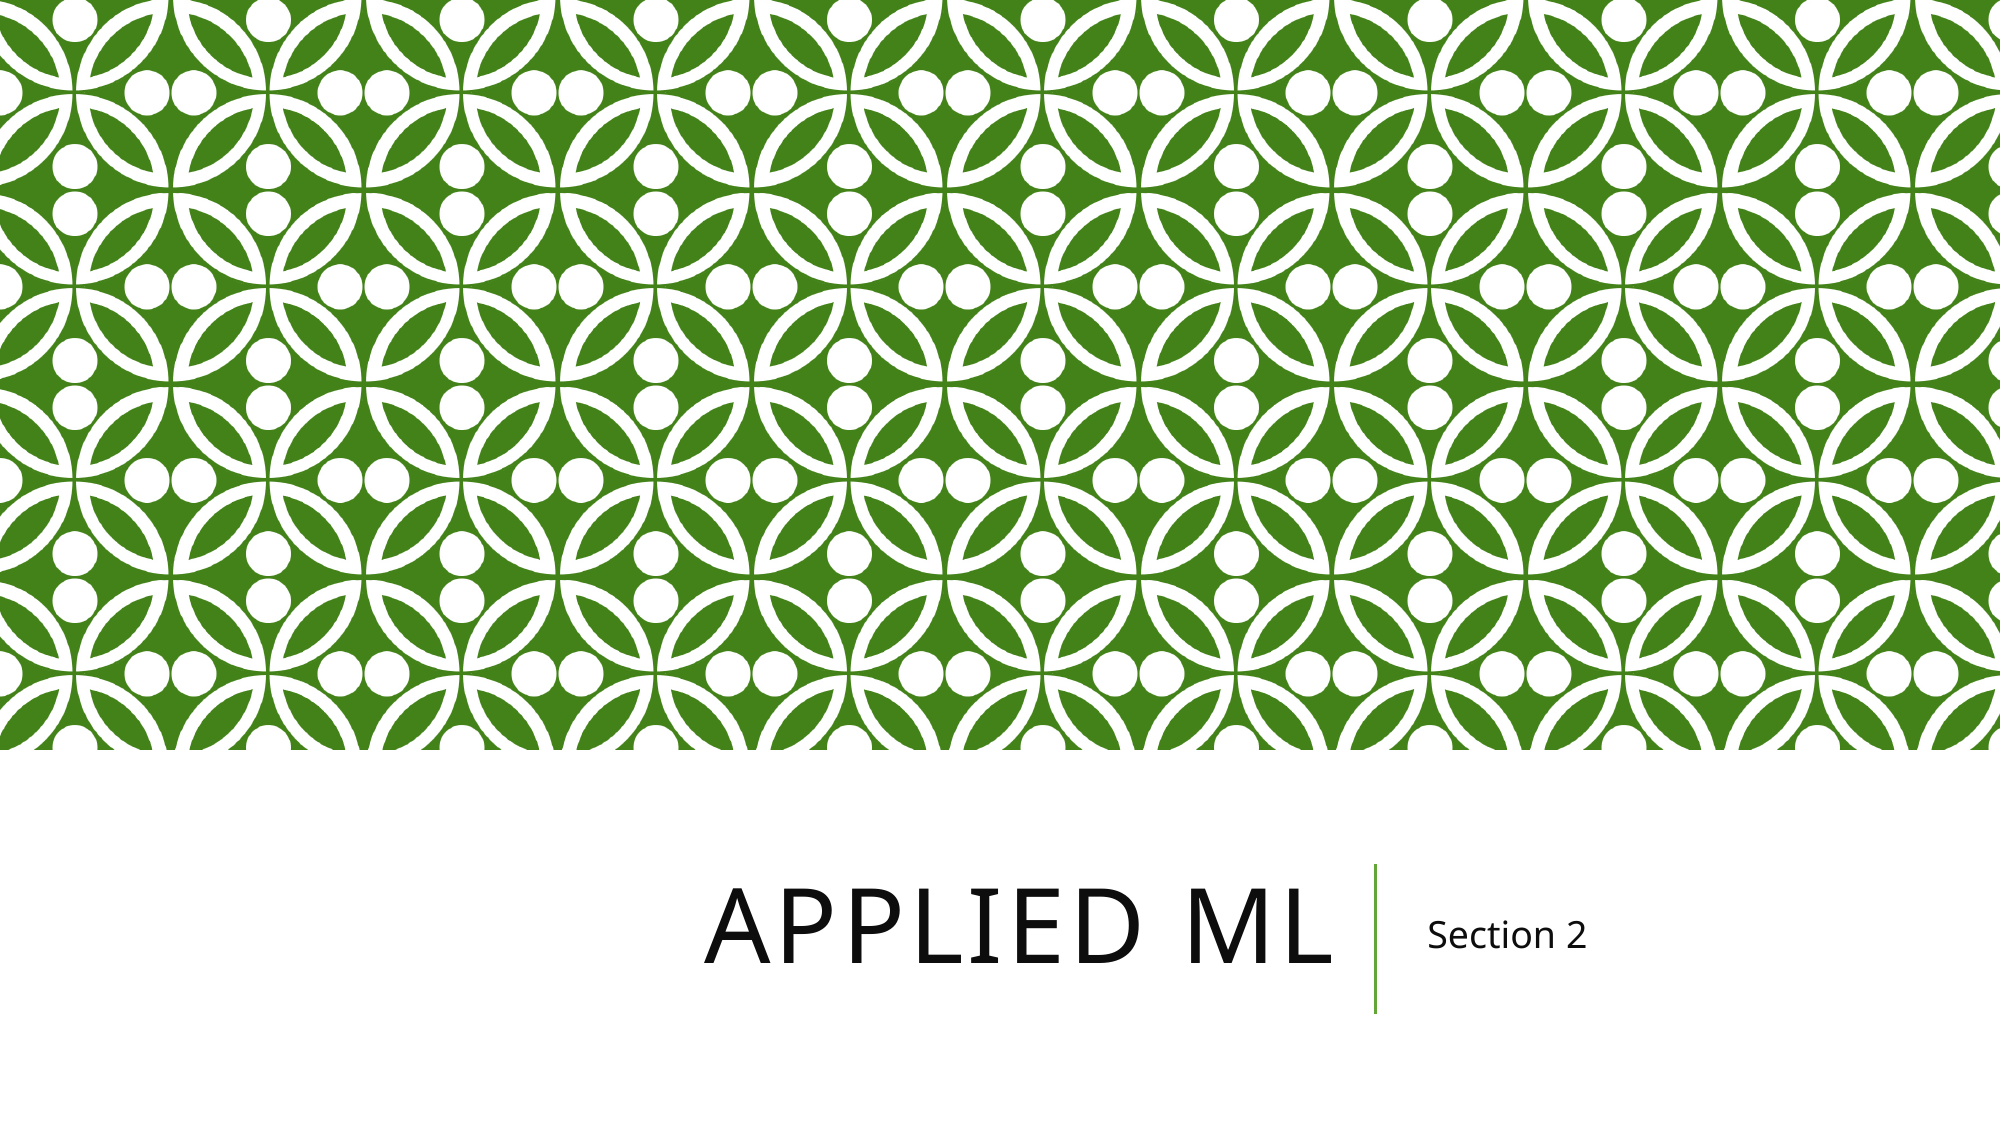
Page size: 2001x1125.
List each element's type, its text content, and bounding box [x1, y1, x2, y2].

subtitle Section 2 [1412, 813, 1938, 1054]
title Applied ML [75, 813, 1350, 1054]
